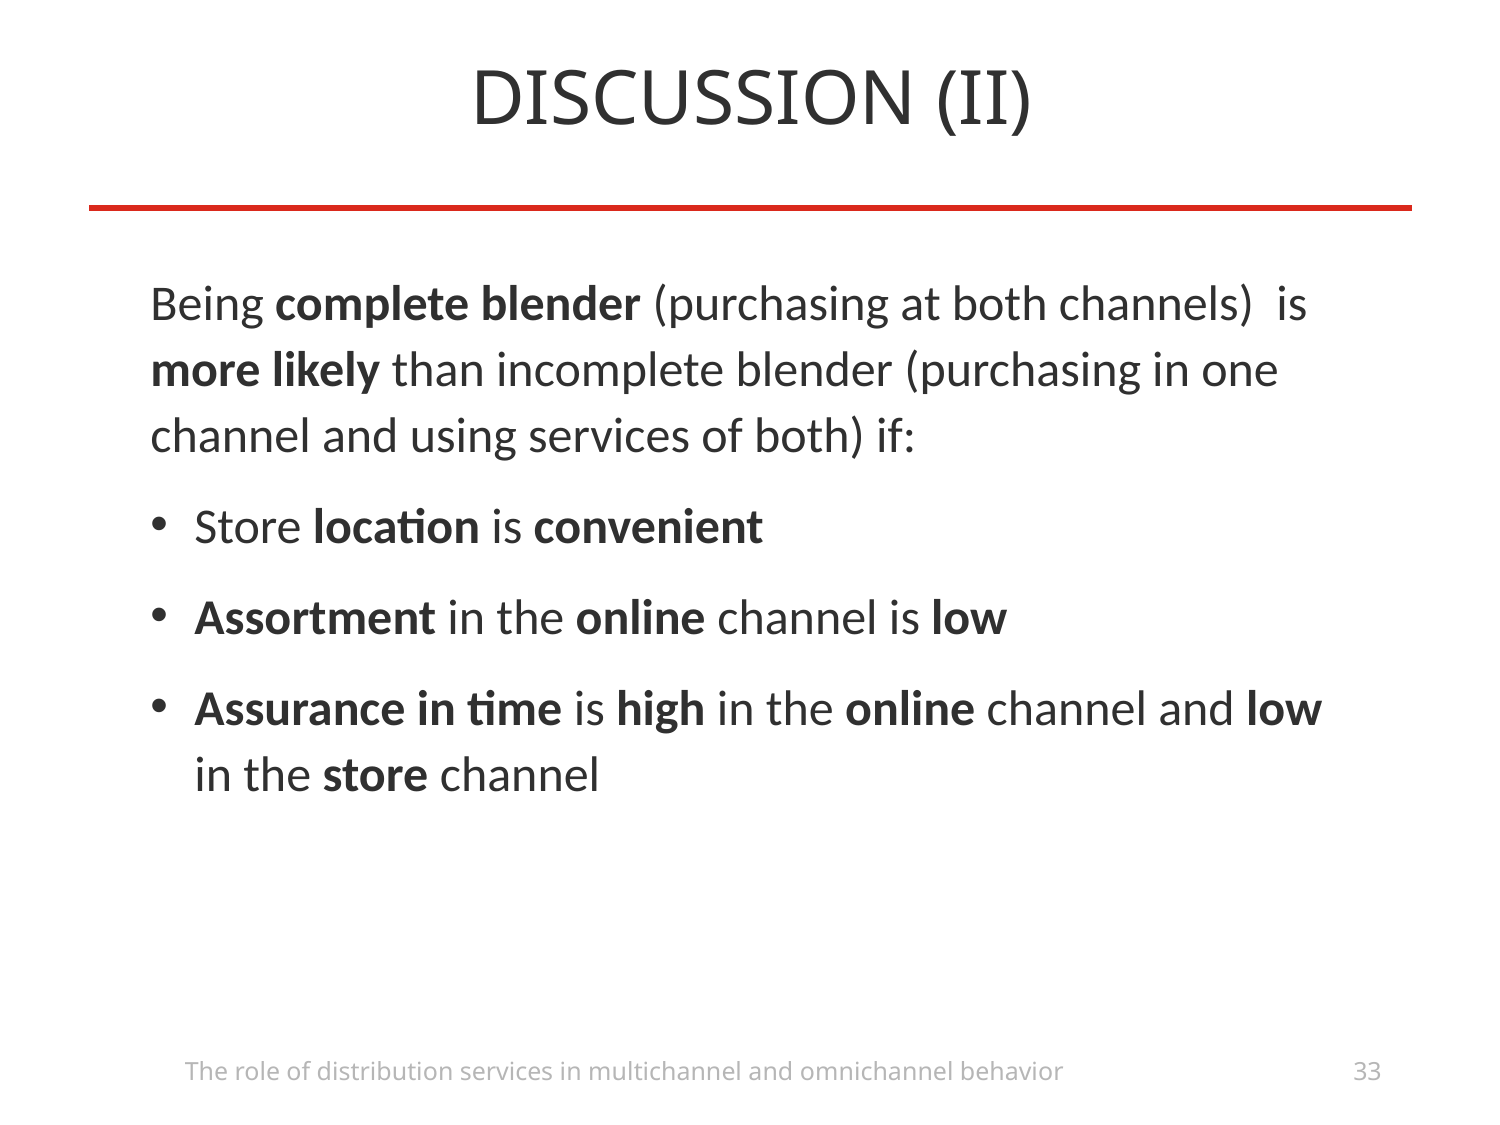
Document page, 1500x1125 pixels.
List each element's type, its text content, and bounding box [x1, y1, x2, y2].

slide_number 33 [1059, 1042, 1397, 1103]
footer The role of distribution services in multichannel and omnichannel behavior [146, 1042, 1059, 1103]
title DISCUSSION (II) [104, 0, 1399, 205]
list Being complete blender (purchasing at both channels) is more likely than incomplete blender (purchasing in one channel and using services of both) if: Store location is convenient Assortment in the online channel is low Assurance in time is high in the online channel and low in the store channel [60, 257, 1344, 925]
